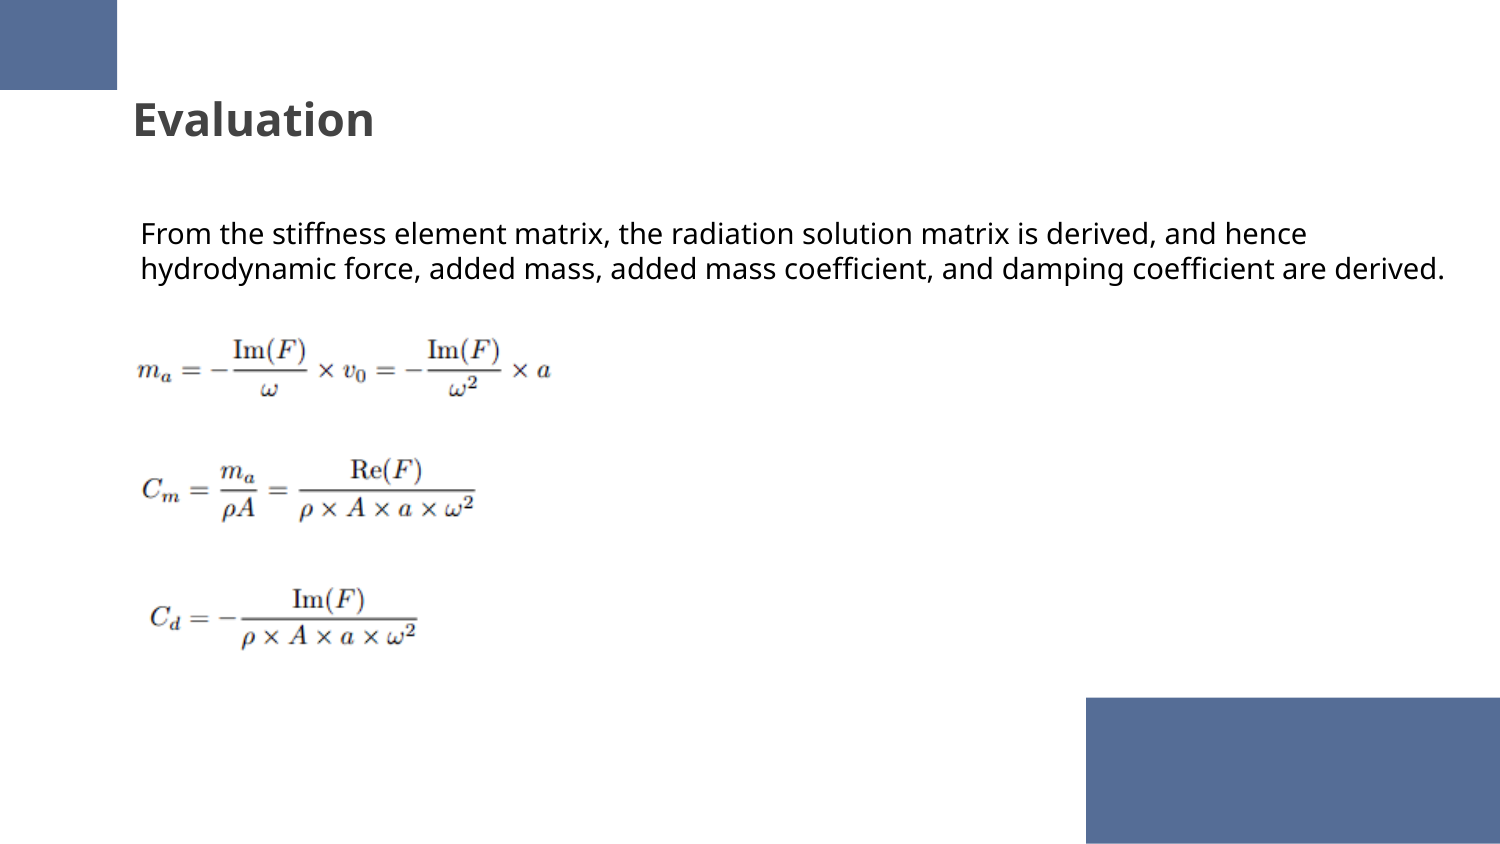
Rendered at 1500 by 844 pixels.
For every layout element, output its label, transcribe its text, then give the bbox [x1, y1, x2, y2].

text_box [1086, 697, 1500, 844]
text_box From the stiffness element matrix, the radiation solution matrix is derived, and hence hydrodynamic force, added mass, added mass coefficient, and damping coefficient are derived. [125, 200, 1467, 300]
picture [125, 564, 446, 671]
text_box [0, 0, 118, 90]
picture [116, 324, 594, 399]
picture [116, 447, 504, 538]
title Evaluation [117, 77, 1500, 158]
